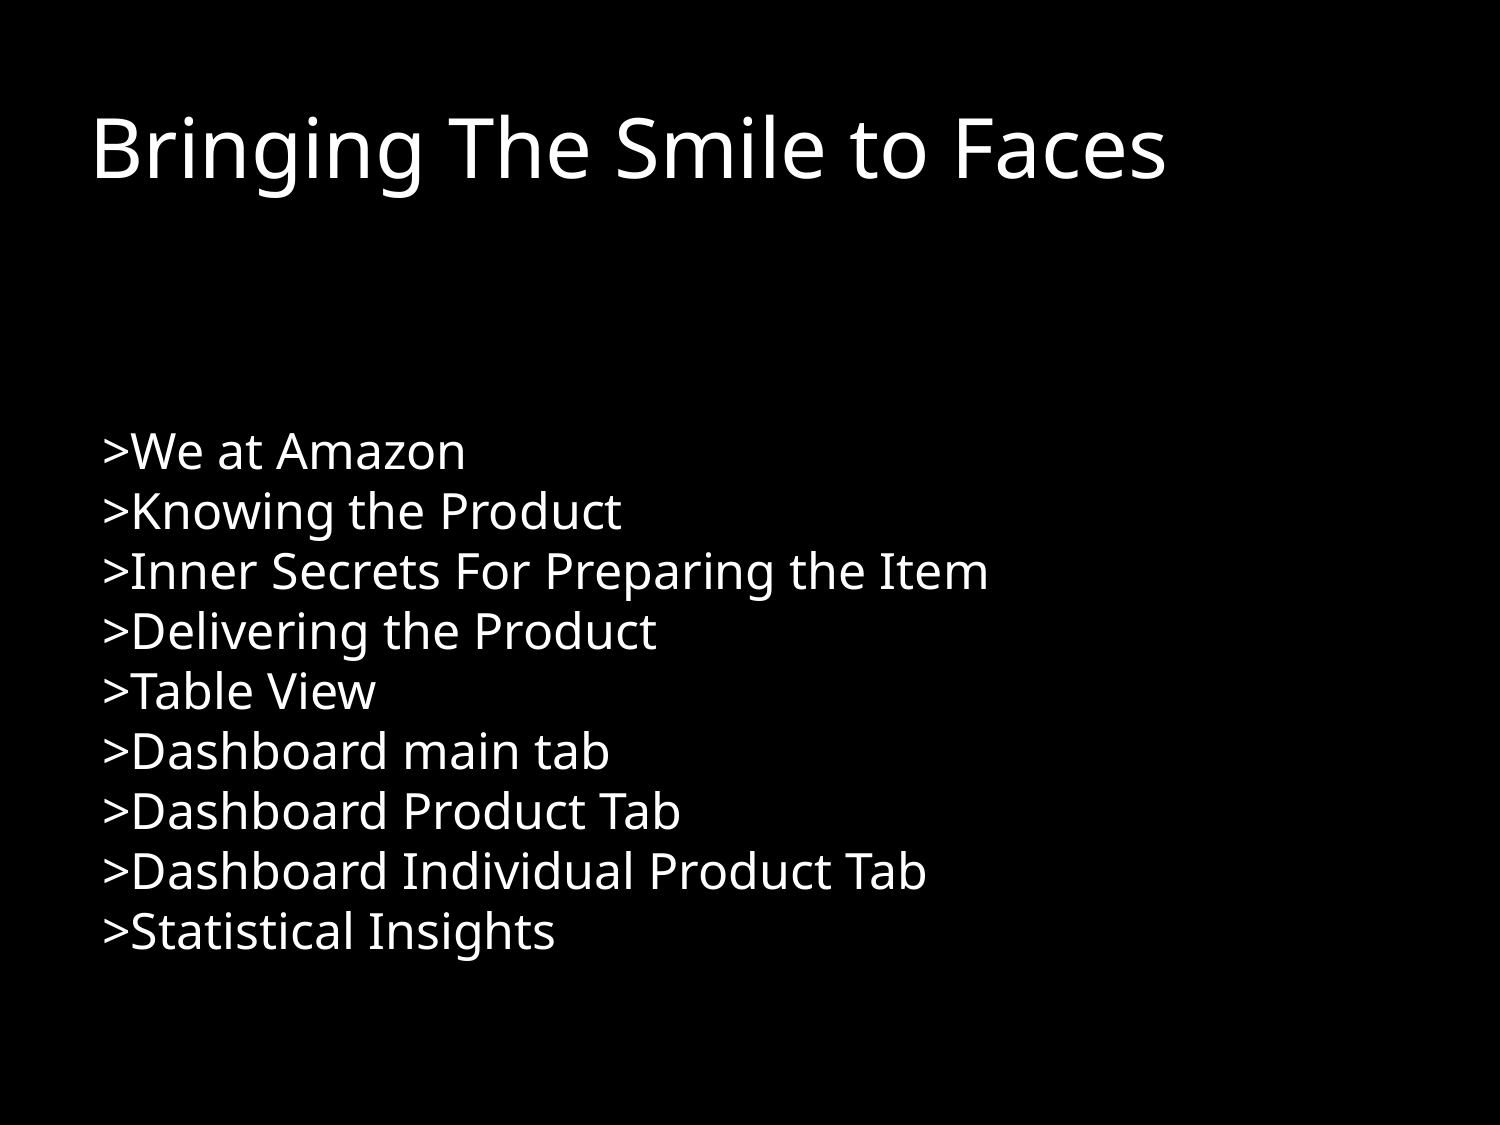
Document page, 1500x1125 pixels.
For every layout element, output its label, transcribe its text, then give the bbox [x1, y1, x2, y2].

text_box Bringing The Smile to Faces [75, 87, 1250, 203]
text_box >We at Amazon >Knowing the Product >Inner Secrets For Preparing the Item >Delivering the Product >Table View >Dashboard main tab >Dashboard Product Tab >Dashboard Individual Product Tab >Statistical Insights [87, 412, 1263, 1013]
